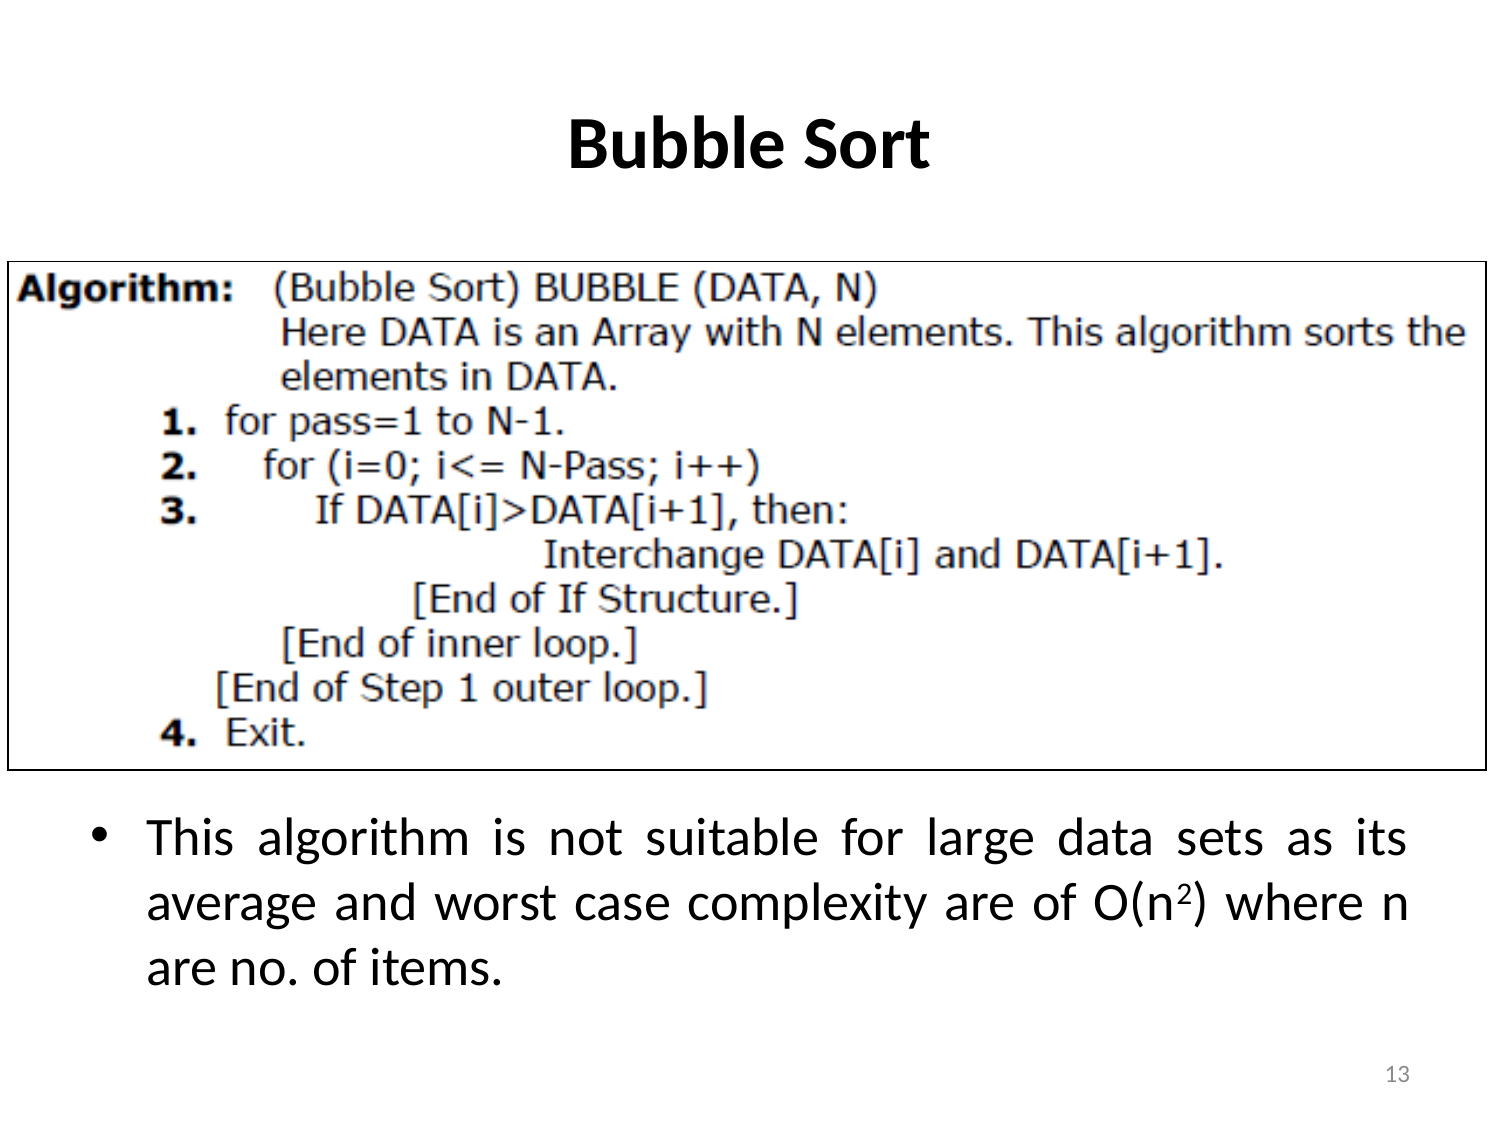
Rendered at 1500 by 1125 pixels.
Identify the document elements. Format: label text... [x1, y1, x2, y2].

title Bubble Sort [75, 45, 1425, 233]
slide_number 13 [1074, 1042, 1425, 1103]
picture [8, 262, 1486, 770]
list This algorithm is not suitable for large data sets as its average and worst case complexity are of O(n2) where n are no. of items. [75, 778, 1425, 1125]
